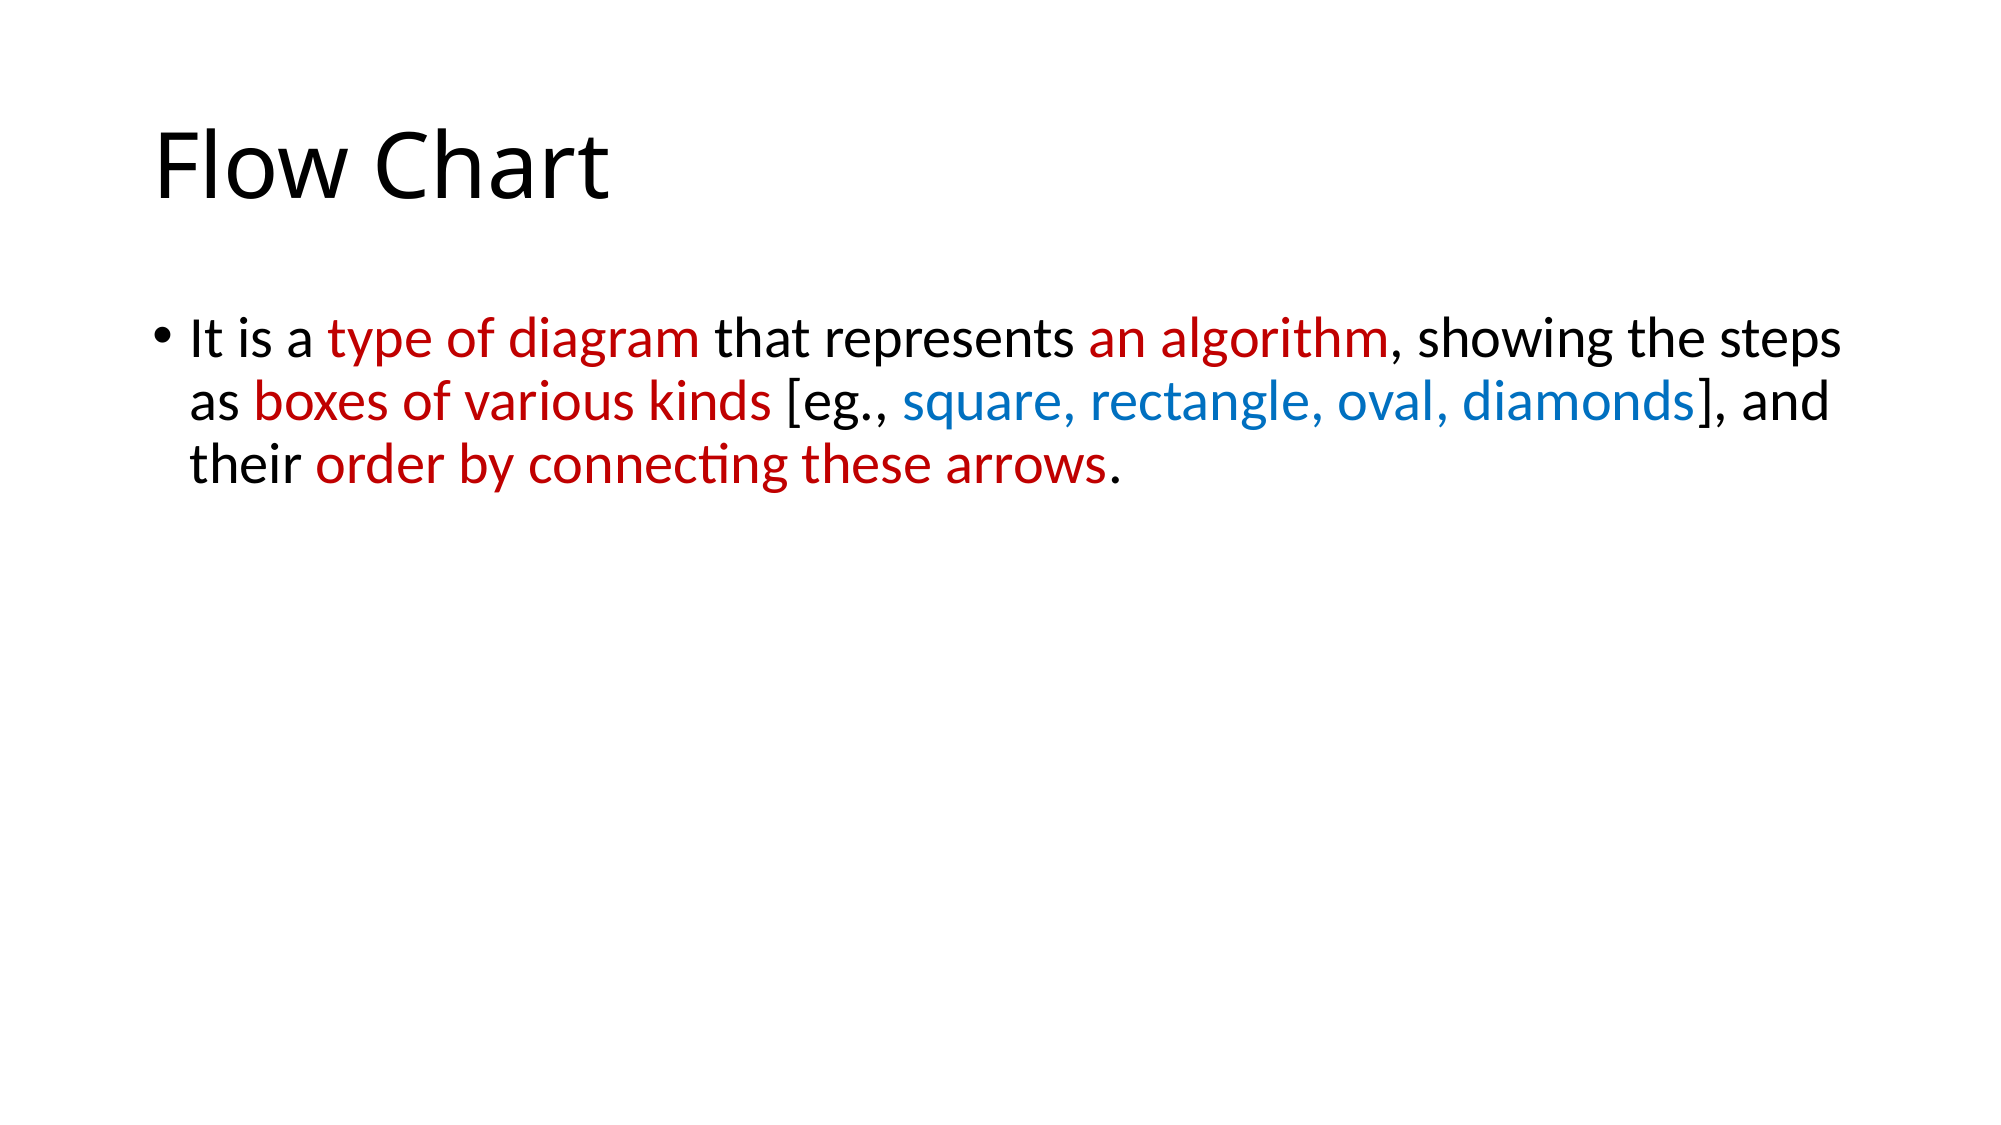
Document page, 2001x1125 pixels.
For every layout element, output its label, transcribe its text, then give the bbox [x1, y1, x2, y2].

list It is a type of diagram that represents an algorithm, showing the steps as boxes of various kinds [eg., square, rectangle, oval, diamonds], and their order by connecting these arrows. [137, 299, 1863, 1014]
title Flow Chart [137, 59, 1863, 278]
